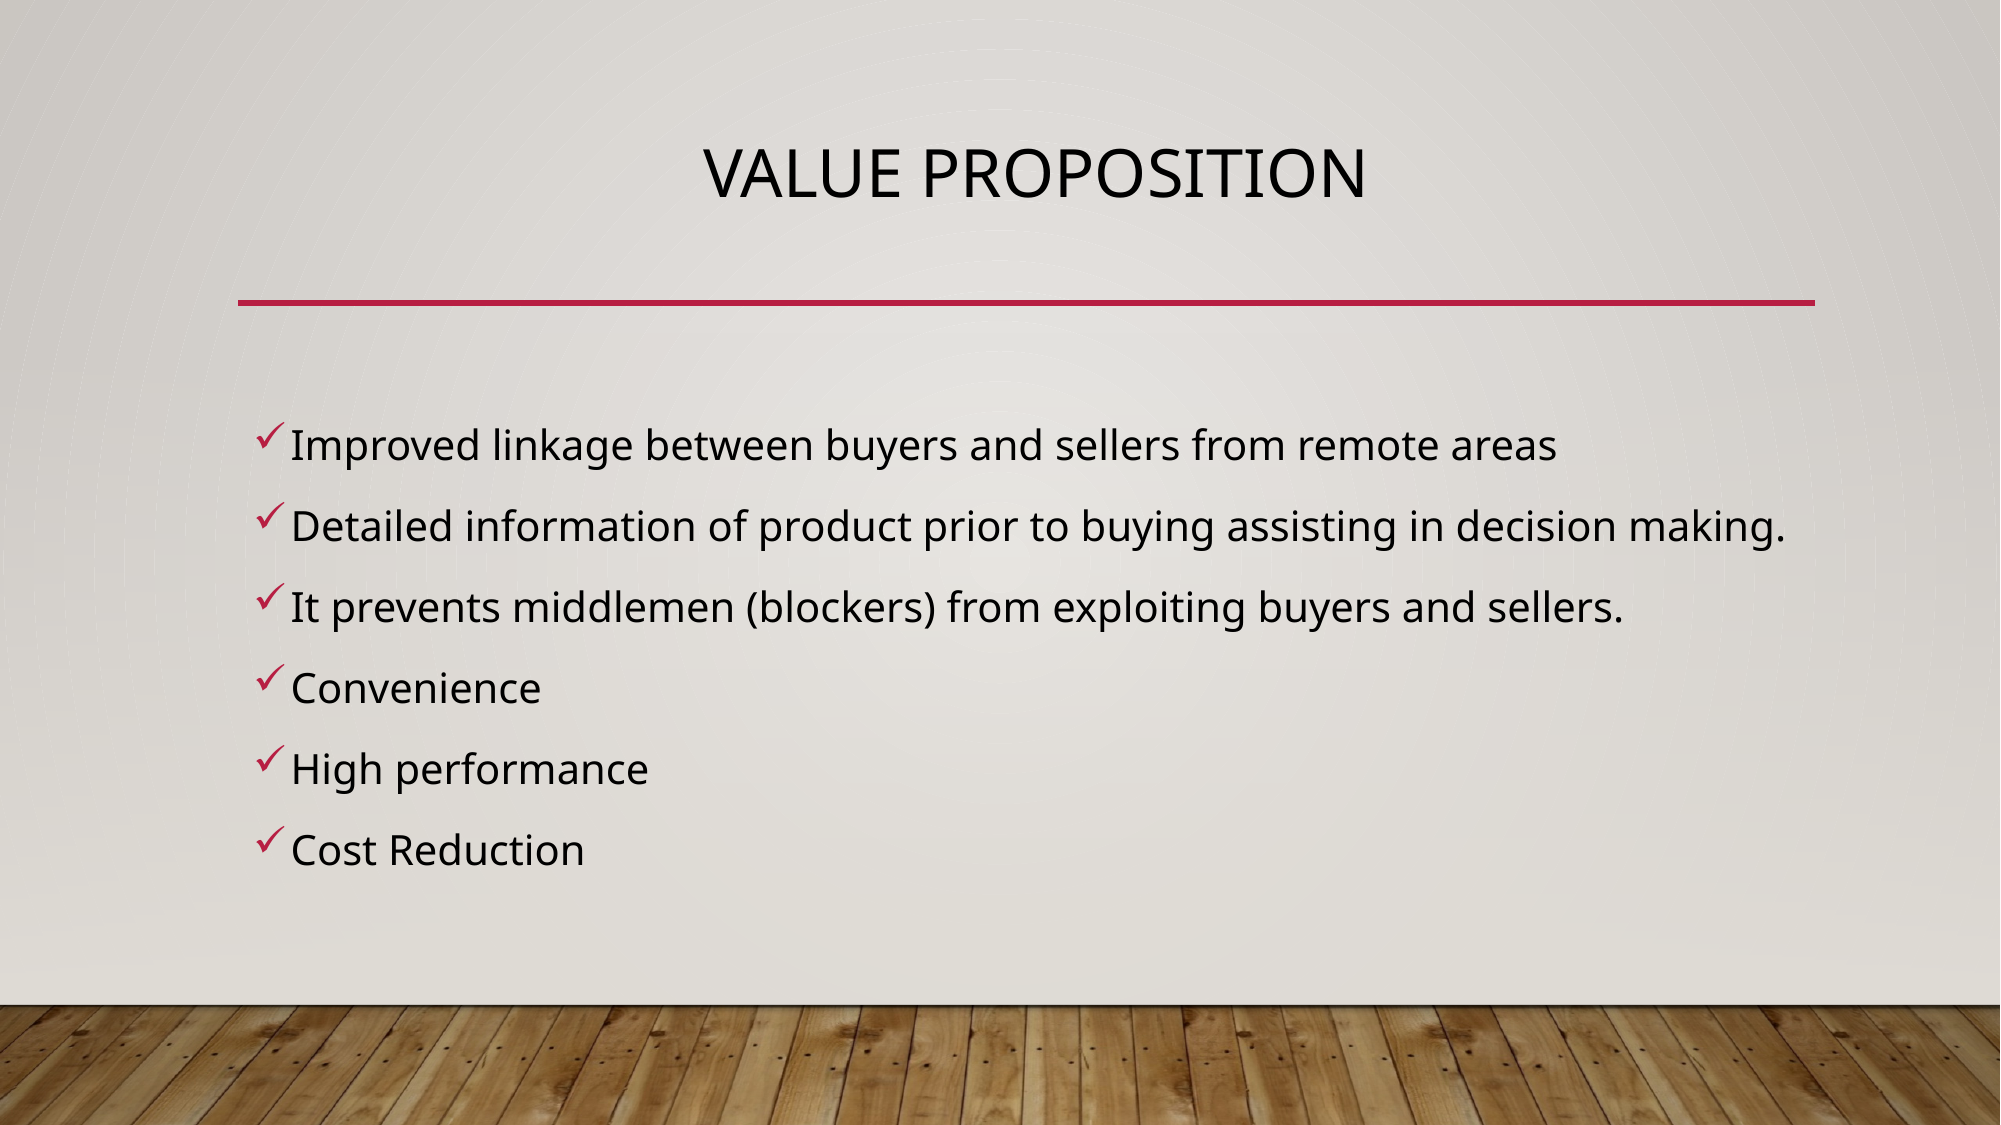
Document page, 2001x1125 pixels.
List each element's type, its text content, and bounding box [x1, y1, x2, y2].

title Value PROPOSITION [238, 131, 1814, 305]
list Improved linkage between buyers and sellers from remote areas Detailed information of product prior to buying assisting in decision making. It prevents middlemen (blockers) from exploiting buyers and sellers. Convenience High performance Cost Reduction [238, 330, 1814, 897]
picture [0, 1005, 2000, 1125]
